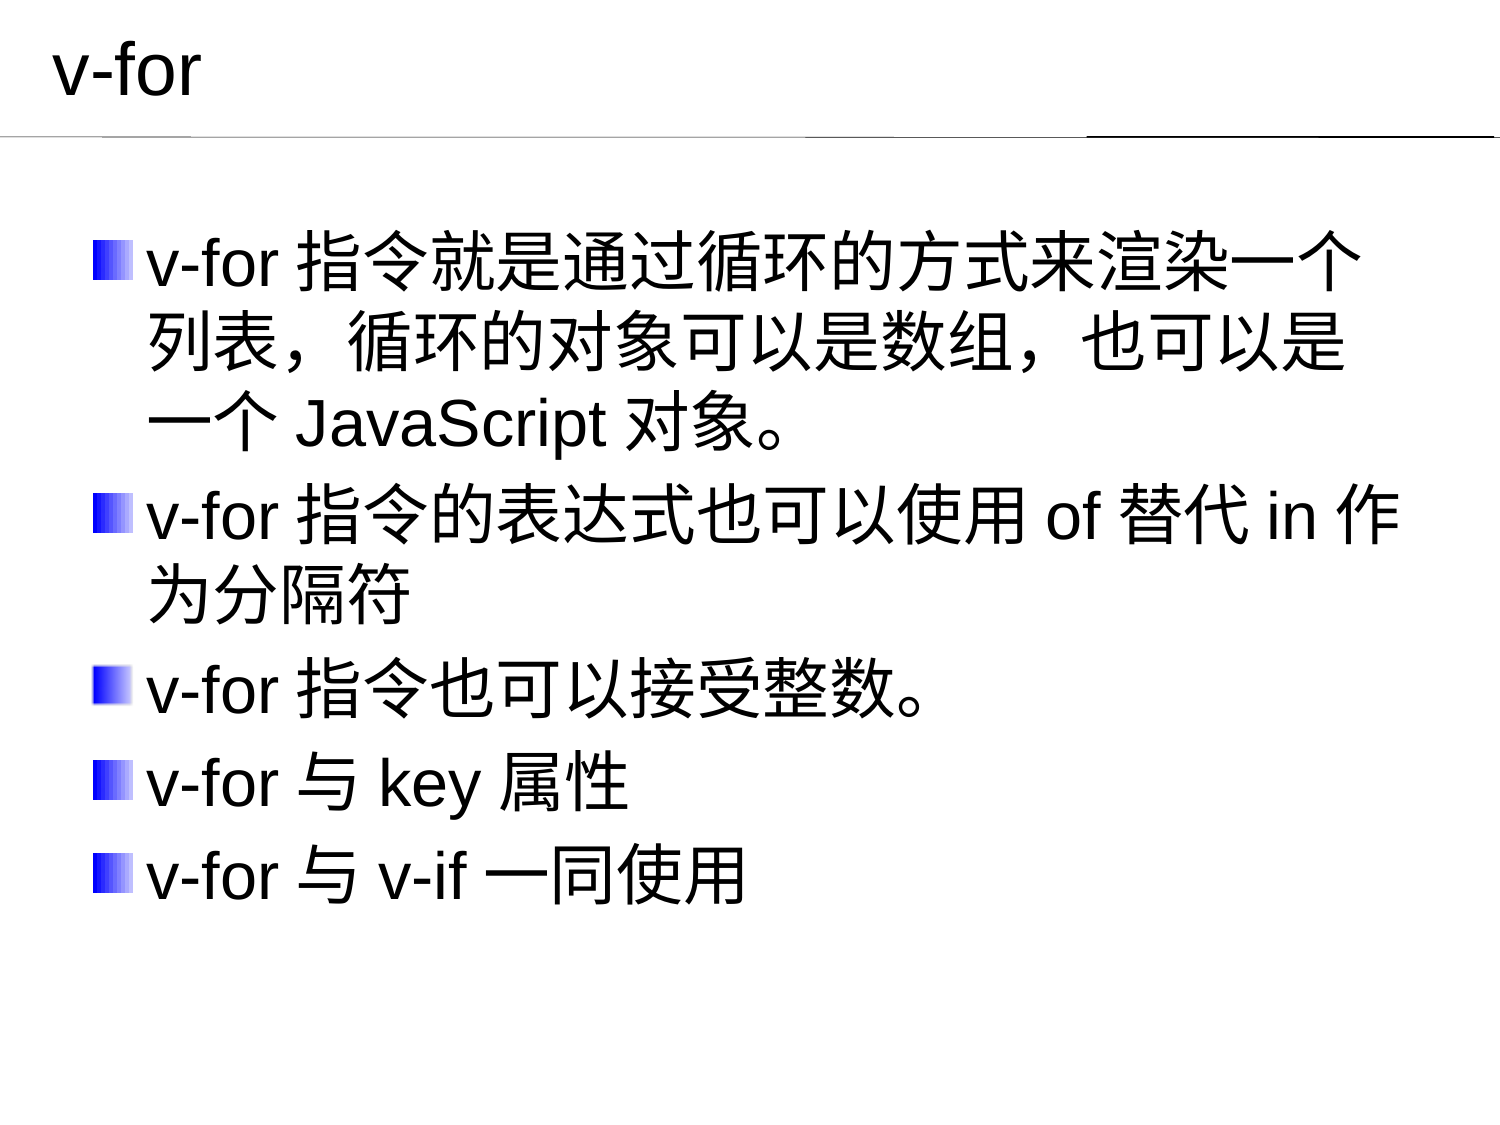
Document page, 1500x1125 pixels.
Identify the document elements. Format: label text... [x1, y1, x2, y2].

picture [90, 489, 137, 537]
picture [90, 756, 137, 804]
picture [90, 236, 137, 284]
list v-for指令就是通过循环的方式来渲染一个列表，循环的对象可以是数组，也可以是一个JavaScript对象。 v-for指令的表达式也可以使用of替代in作为分隔符 v-for指令也可以接受整数。 v-for与key属性 v-for与v-if一同使用 [75, 212, 1425, 1005]
picture [90, 849, 137, 897]
title v-for [37, 12, 1388, 118]
picture [90, 663, 137, 710]
